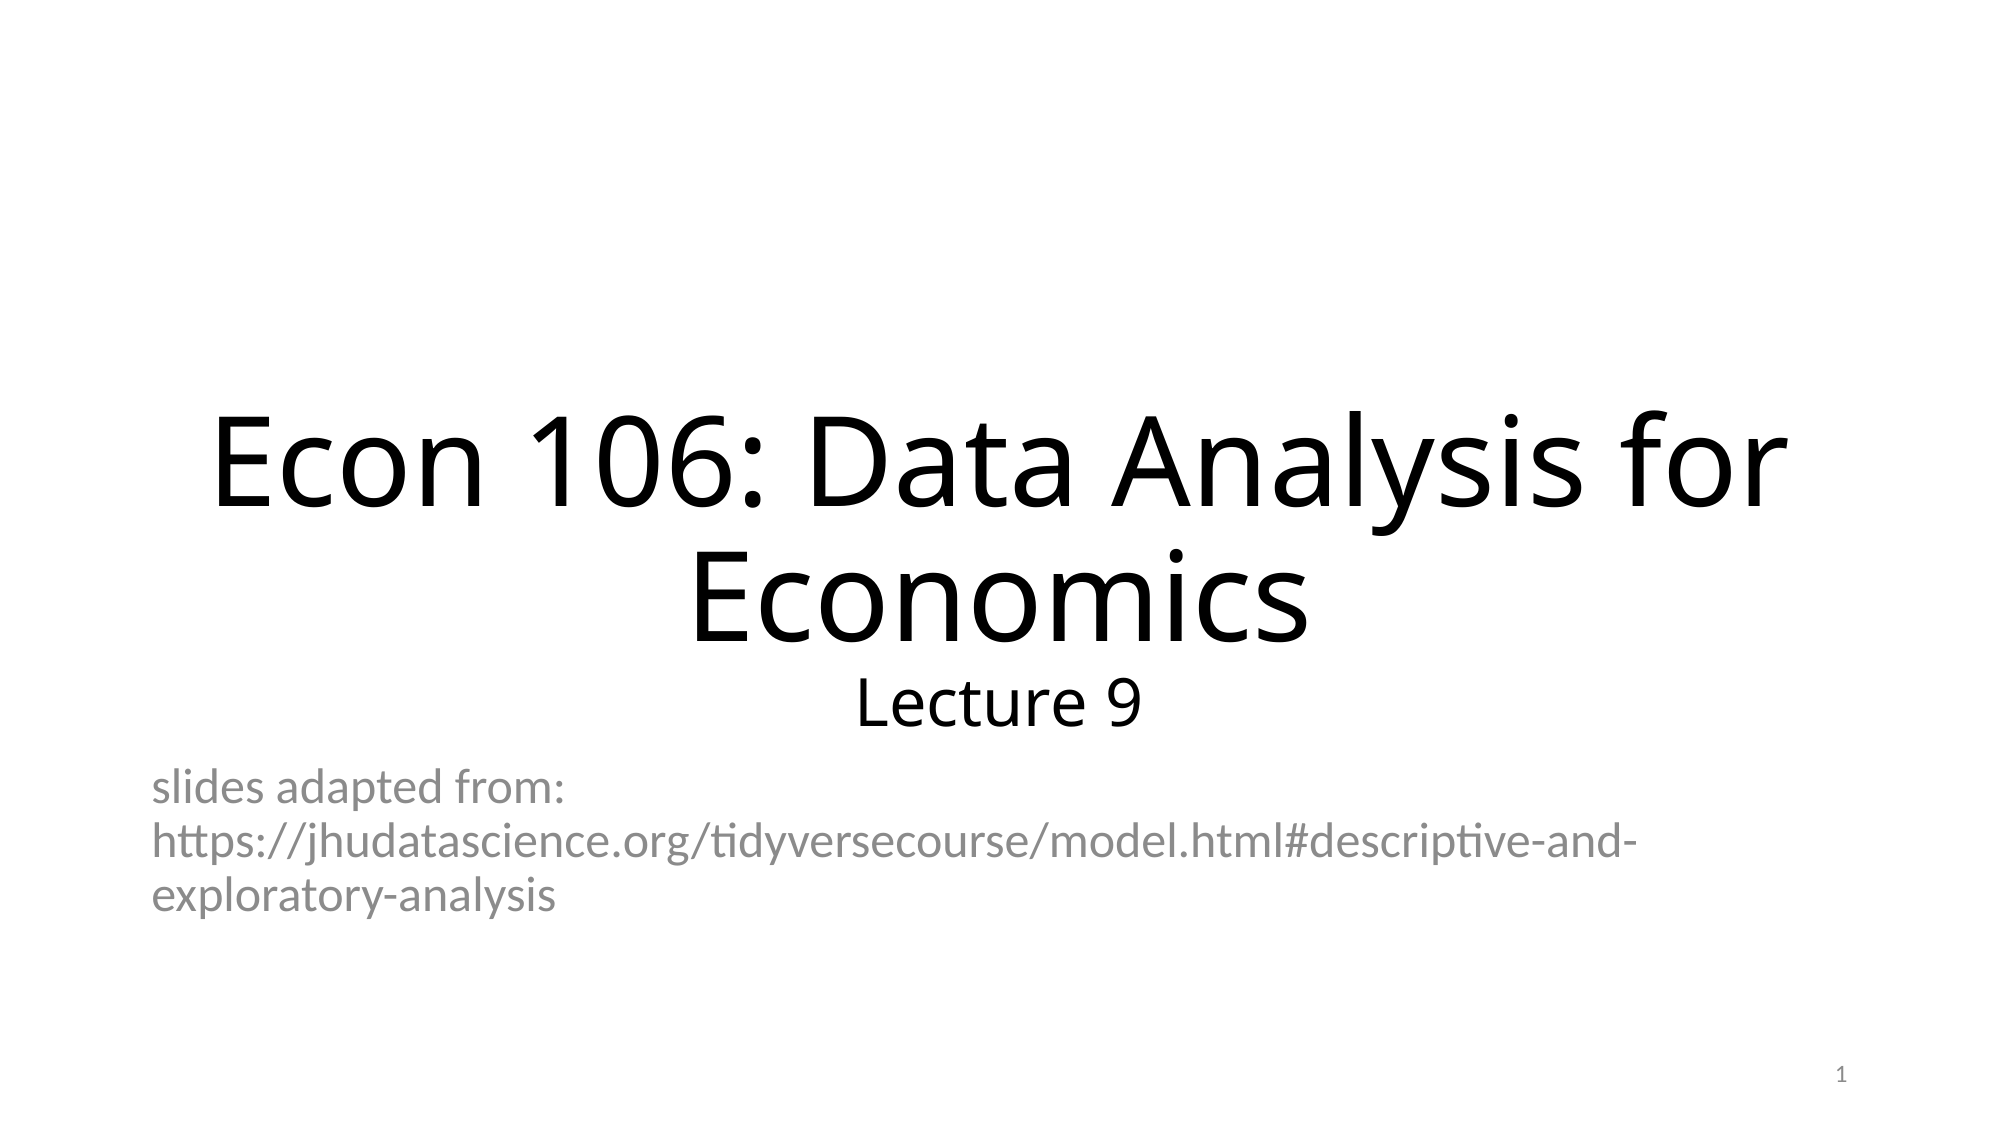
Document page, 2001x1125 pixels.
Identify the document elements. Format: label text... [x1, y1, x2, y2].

title Econ 106: Data Analysis for Economics Lecture 9 [136, 280, 1862, 749]
list slides adapted from: https://jhudatascience.org/tidyversecourse/model.html#descriptive-and-exploratory-analysis [136, 752, 1862, 999]
slide_number 1 [1412, 1042, 1863, 1103]
